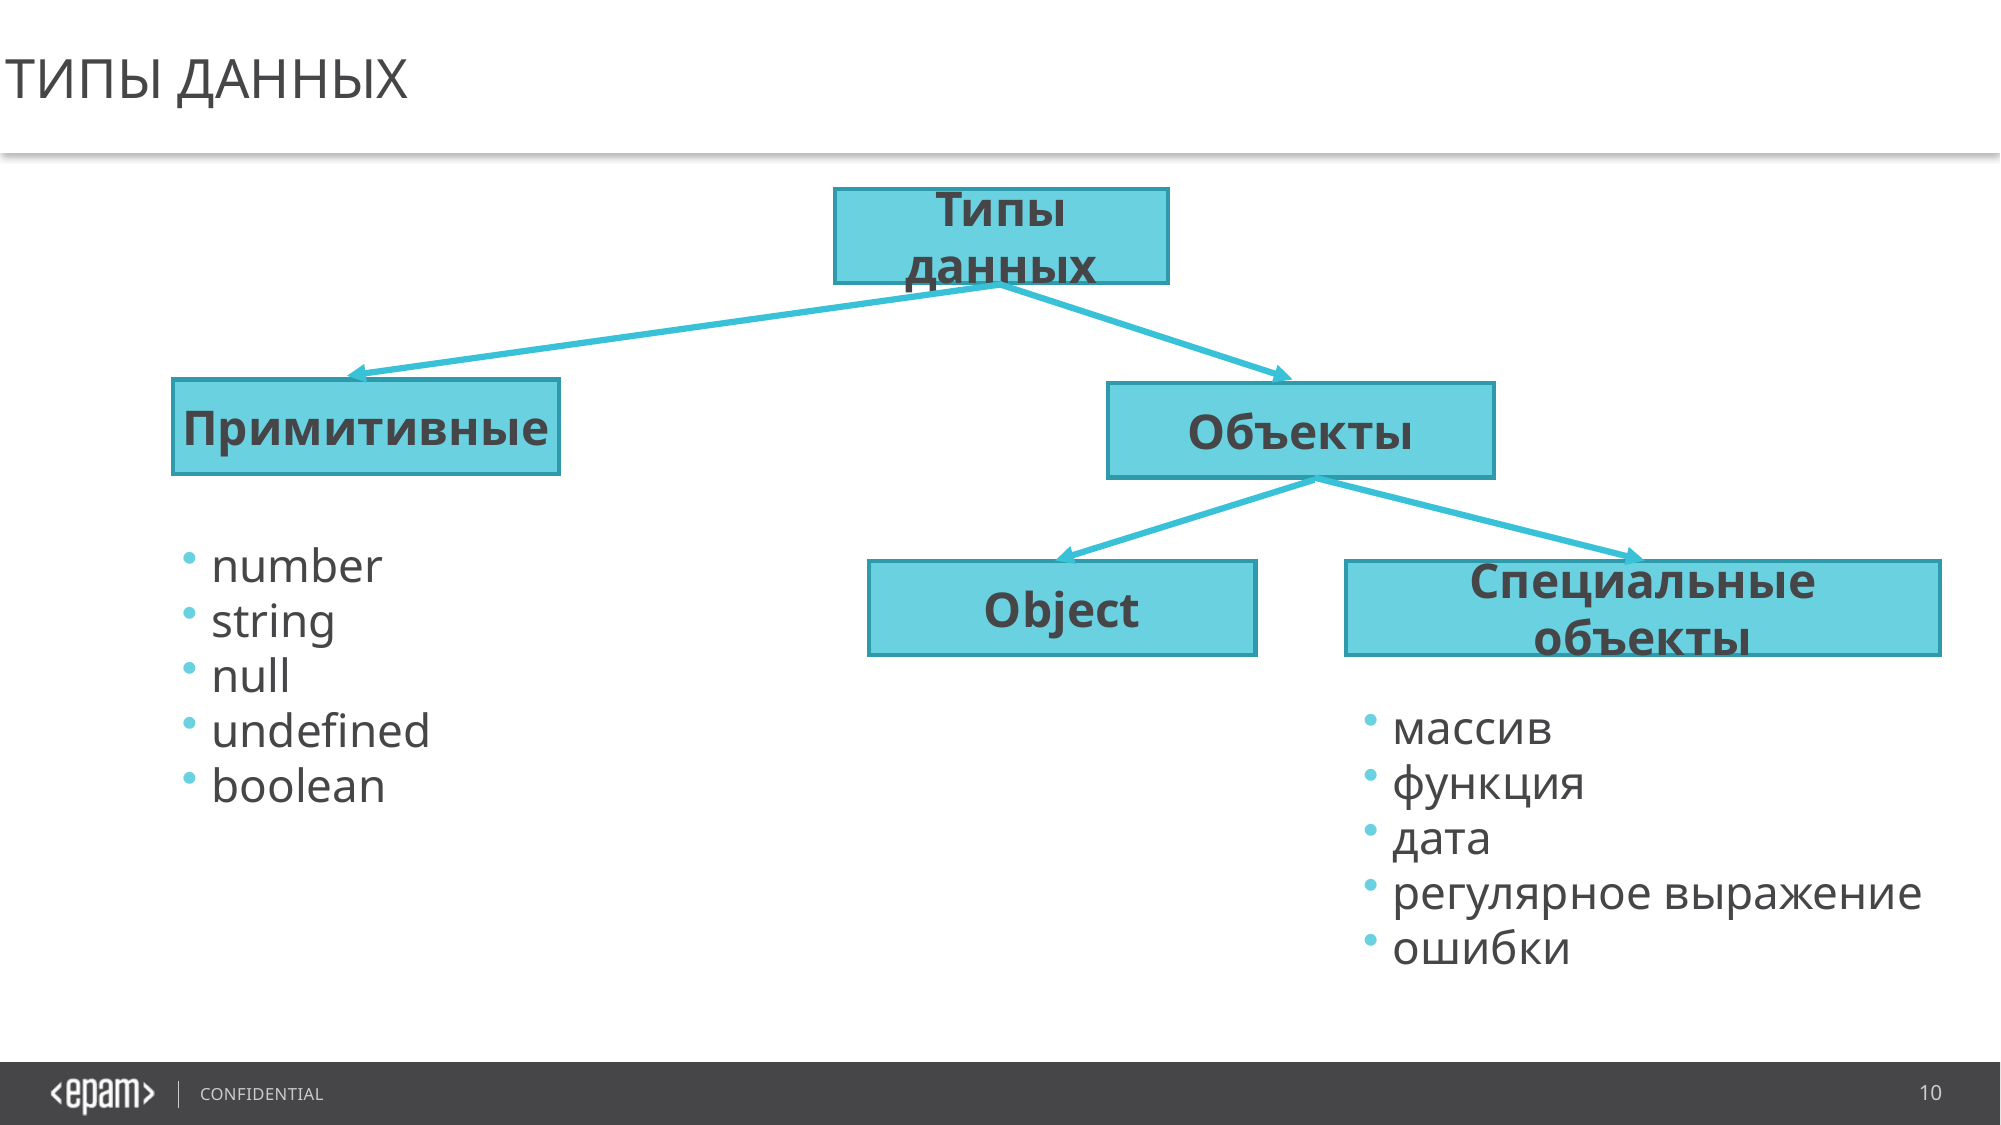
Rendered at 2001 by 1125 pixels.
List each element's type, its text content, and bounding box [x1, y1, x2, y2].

text_box number string null undefined boolean [174, 528, 440, 819]
text_box Примитивные [172, 379, 560, 474]
text_box Специальные объекты [1346, 560, 1940, 656]
text_box Объекты [1107, 383, 1495, 478]
list типы данных [0, 0, 2000, 154]
slide_number 10 [1910, 1071, 1951, 1111]
text_box [1055, 479, 1315, 563]
text_box Object [869, 560, 1256, 656]
text_box [1314, 477, 1645, 564]
text_box [999, 284, 1293, 382]
text_box [346, 284, 999, 381]
picture [50, 1078, 155, 1116]
text_box Типы данных [834, 188, 1168, 284]
text_box массив функция дата регулярное выражение ошибки [1355, 690, 1931, 981]
